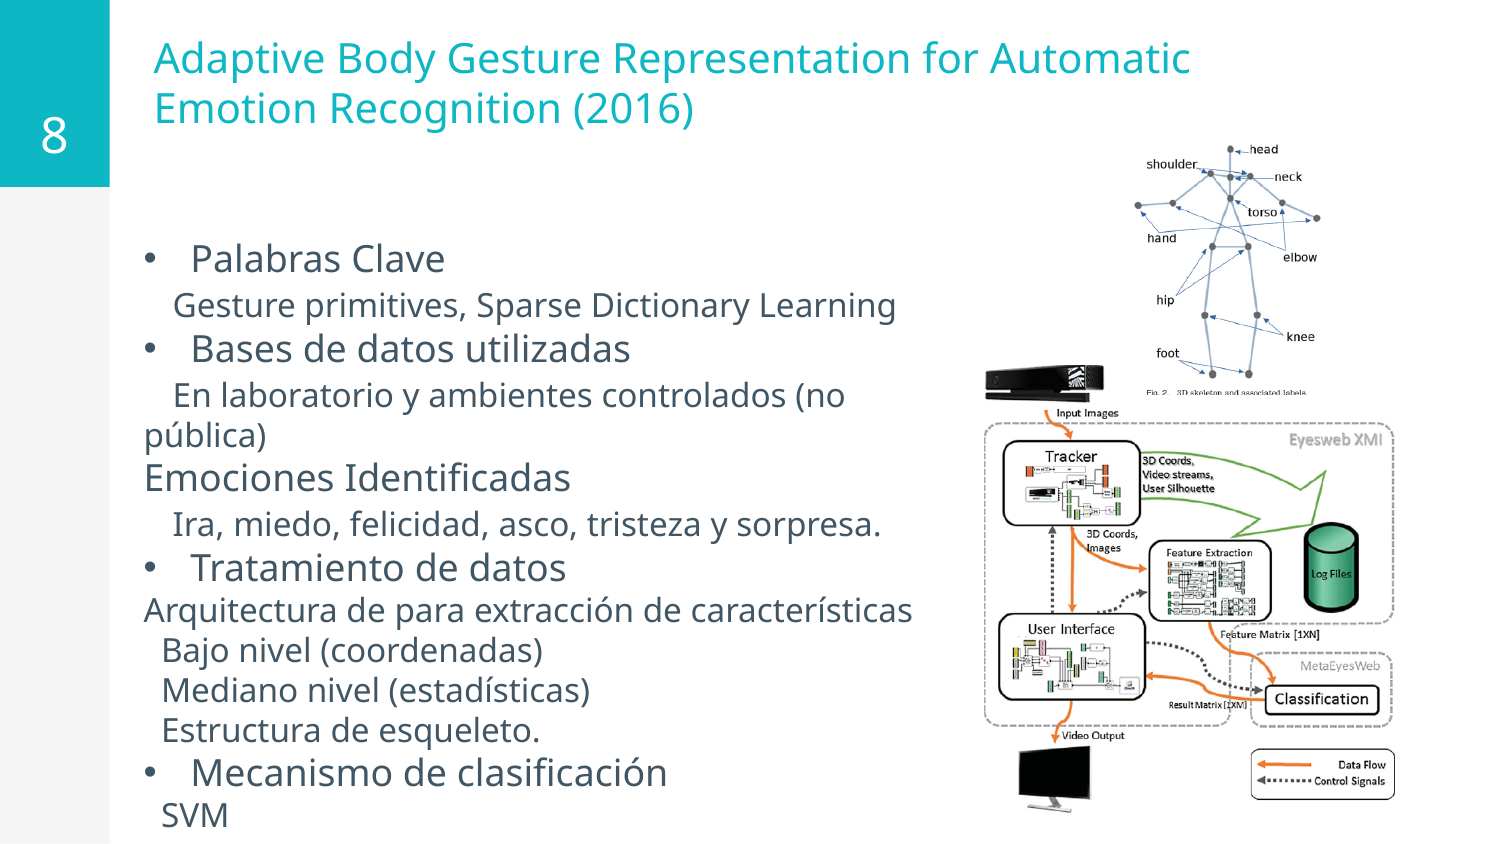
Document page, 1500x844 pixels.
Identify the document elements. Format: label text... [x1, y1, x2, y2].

text_box Adaptive Body Gesture Representation for Automatic Emotion Recognition (2016) [138, 13, 1367, 148]
picture [942, 140, 1418, 816]
text_box 8 [0, 0, 110, 187]
text_box Palabras Clave Gesture primitives, Sparse Dictionary Learning Bases de datos utilizadas En laboratorio y ambientes controlados (no pública) Emociones Identificadas Ira, miedo, felicidad, asco, tristeza y sorpresa. Tratamiento de datos Arquitectura de para extracción de características Bajo nivel (coordenadas) Mediano nivel (estadísticas) Estructura de esqueleto. Mecanismo de clasificación SVM [109, 219, 943, 795]
